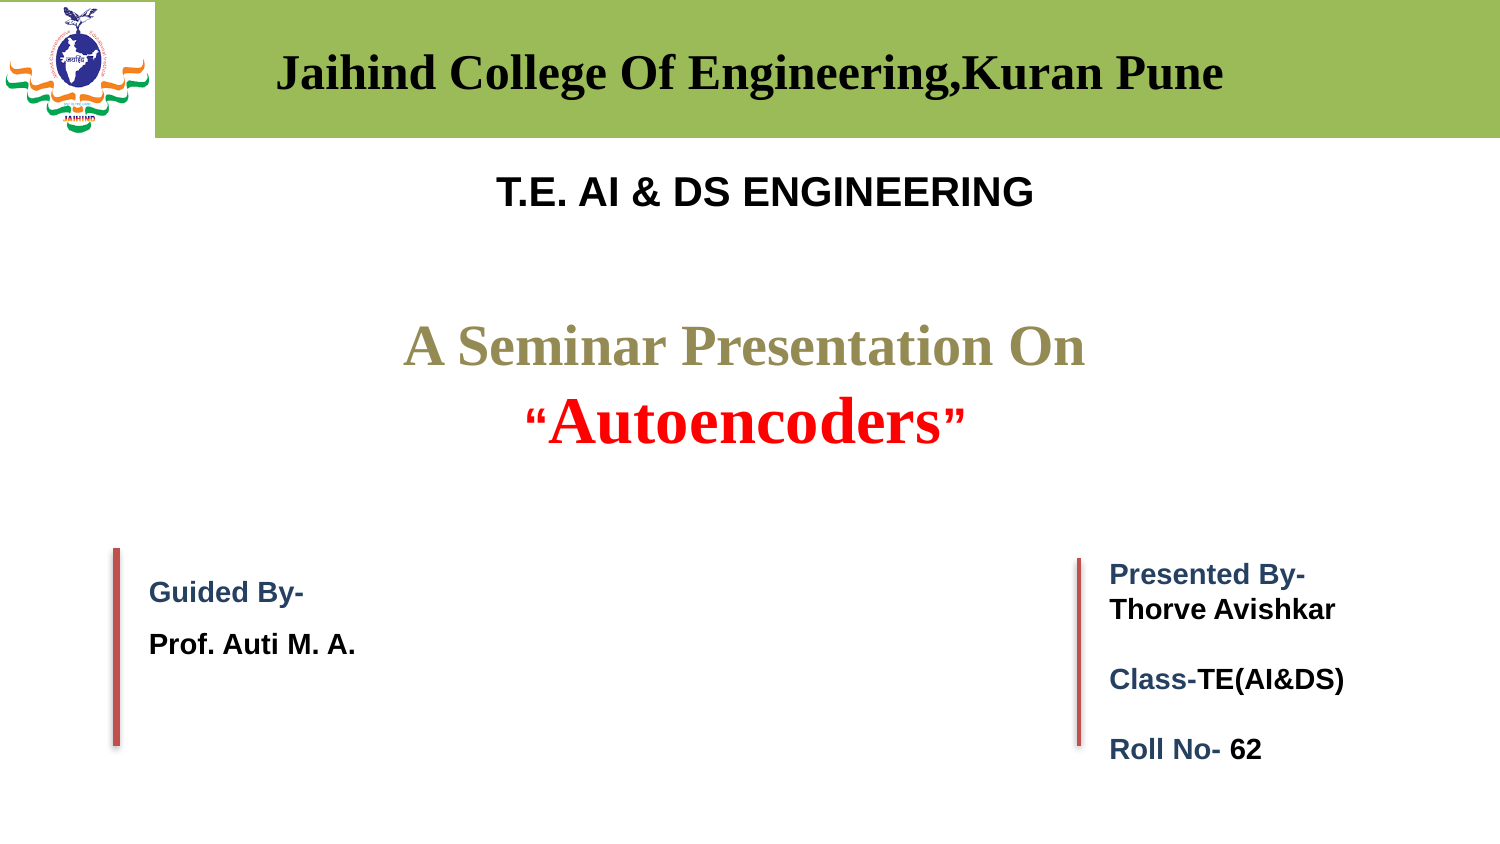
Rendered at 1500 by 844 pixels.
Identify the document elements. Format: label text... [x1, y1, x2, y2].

text_box Guided By- Prof. Auti M. A. [132, 546, 396, 748]
text_box A Seminar Presentation On “Autoencoders” [10, 229, 1480, 833]
text_box Presented By- Thorve Avishkar Class-TE(AI&DS) Roll No- 62 [1093, 540, 1489, 780]
title Jaihind College Of Engineering,Kuran Pune [153, 0, 1500, 138]
text_box T.E. AI & DS ENGINEERING [29, 138, 1500, 241]
picture [0, 2, 155, 144]
